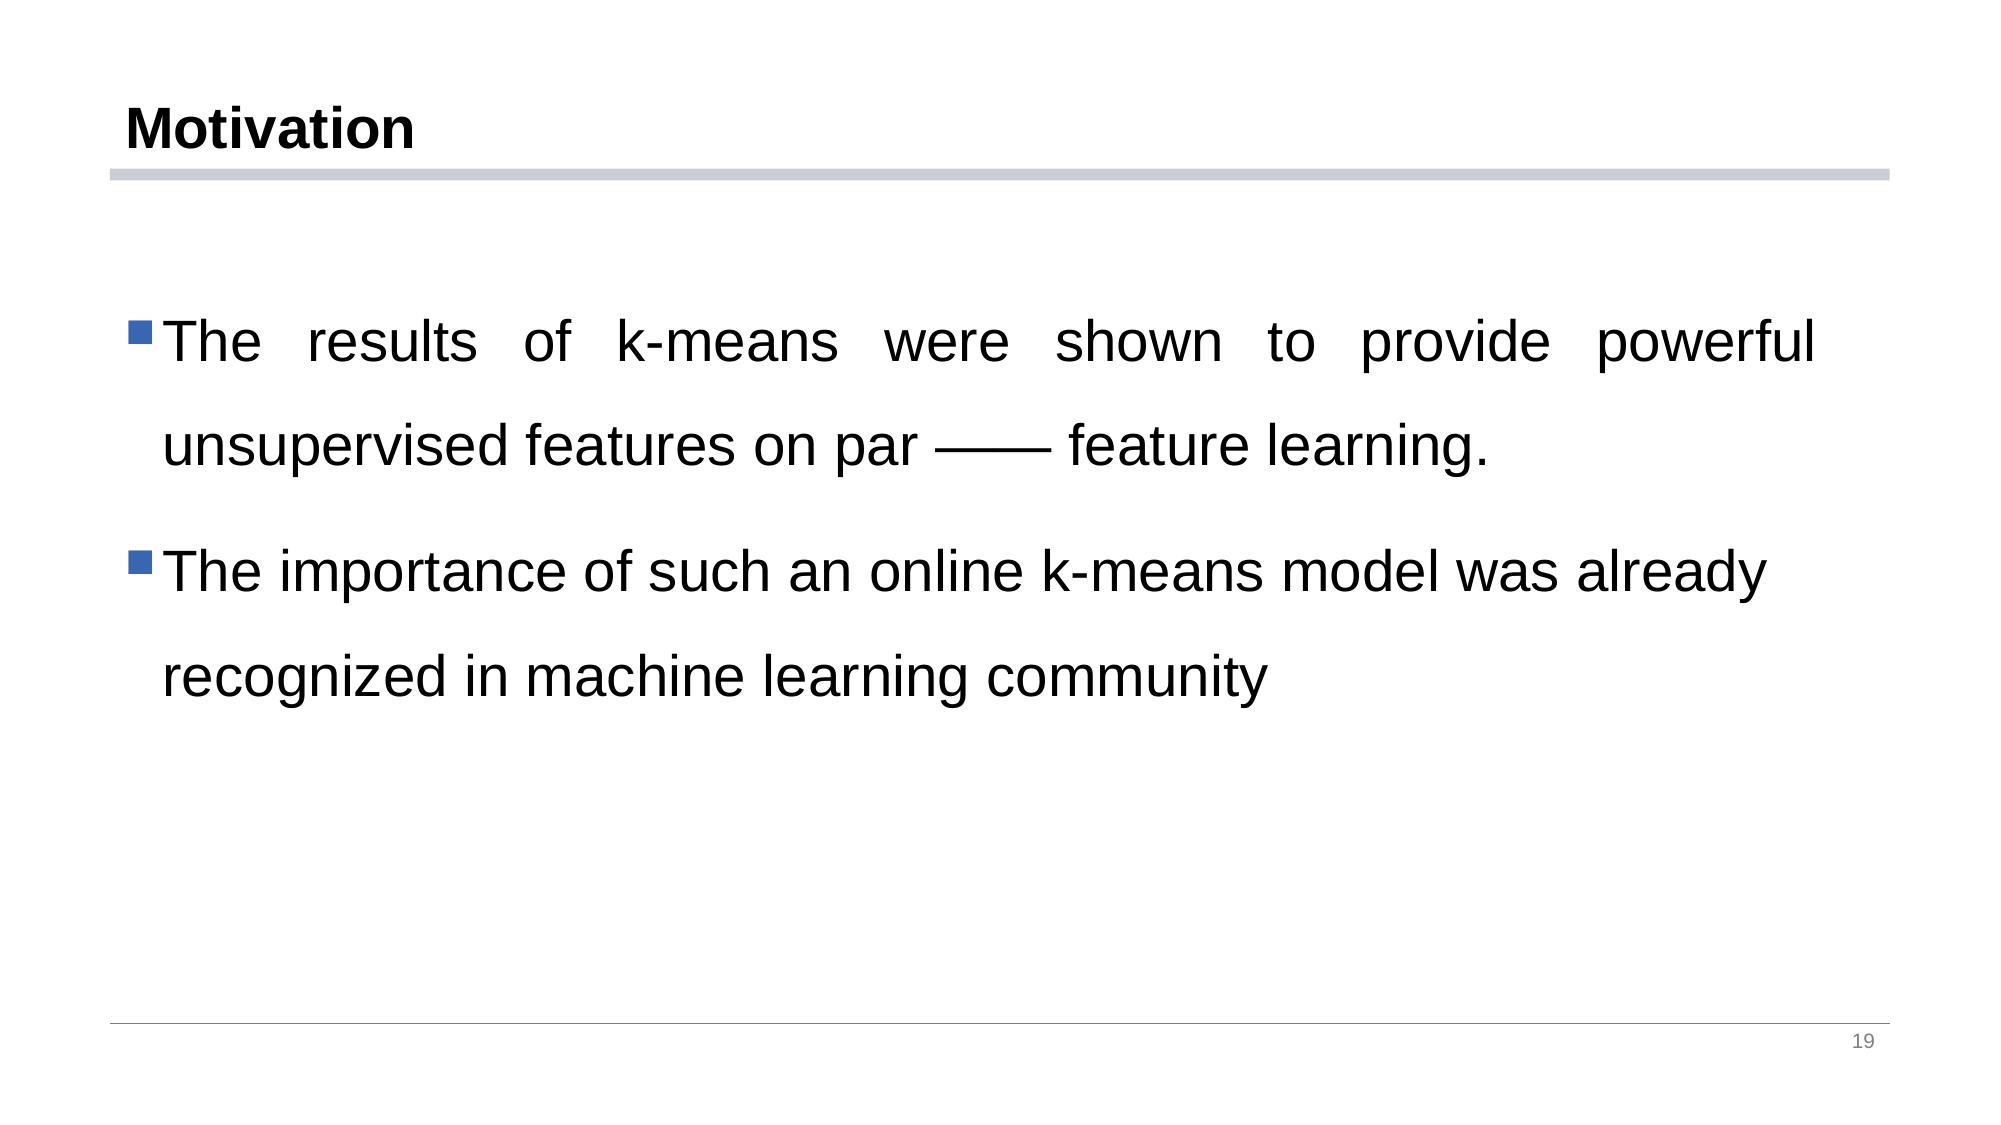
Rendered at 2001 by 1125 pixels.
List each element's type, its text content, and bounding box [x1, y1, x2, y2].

slide_number 19 [1412, 1022, 1890, 1057]
title Motivation [109, 0, 1890, 169]
list The results of k-means were shown to provide powerful unsupervised features on par —— feature learning. The importance of such an online k-means model was already recognized in machine learning community [109, 260, 1834, 768]
